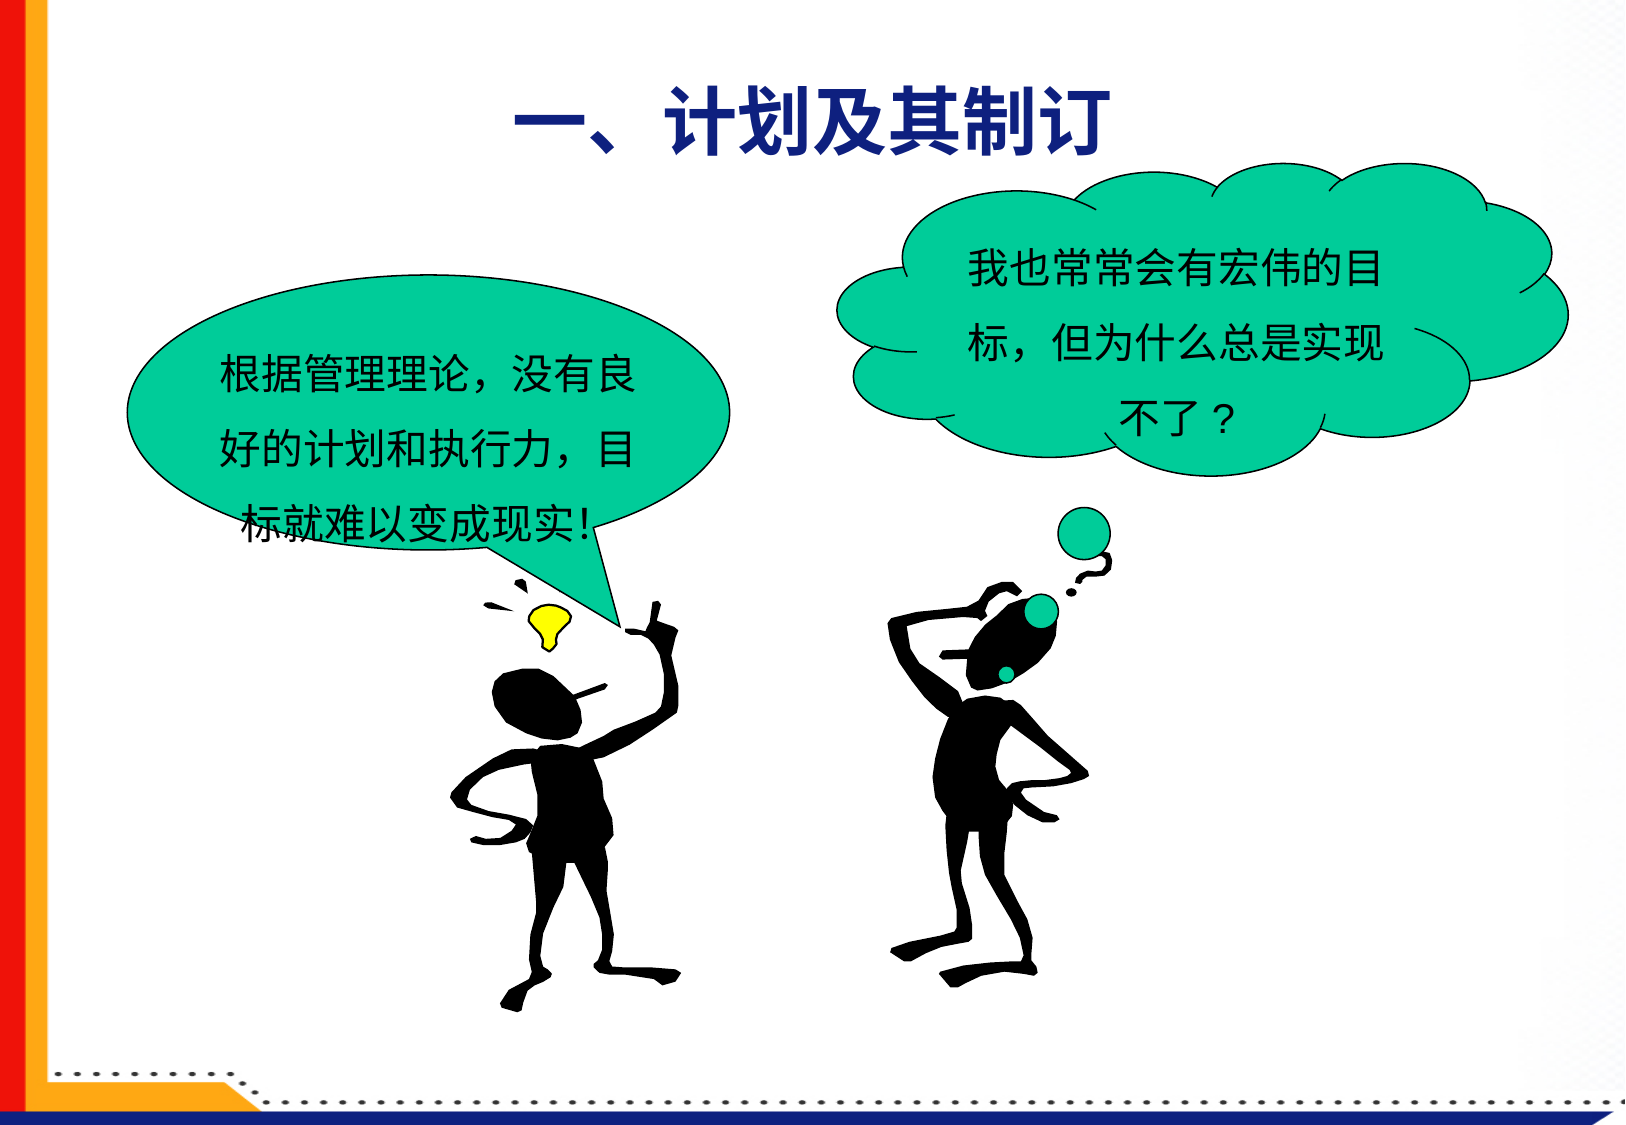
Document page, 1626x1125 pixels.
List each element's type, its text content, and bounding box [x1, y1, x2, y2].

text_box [887, 549, 1113, 988]
title 一、计划及其制订 [81, 44, 1543, 195]
text_box 我也常常会有宏伟的目标，但为什么总是实现不了? [836, 163, 1569, 477]
text_box 根据管理理论，没有良好的计划和执行力，目标就难以变成现实！ [127, 274, 730, 573]
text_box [449, 574, 682, 1013]
text_box 我也常常会有宏伟的目标，但为什么总是实现不了? [1058, 507, 1111, 548]
picture [0, 0, 1625, 1125]
